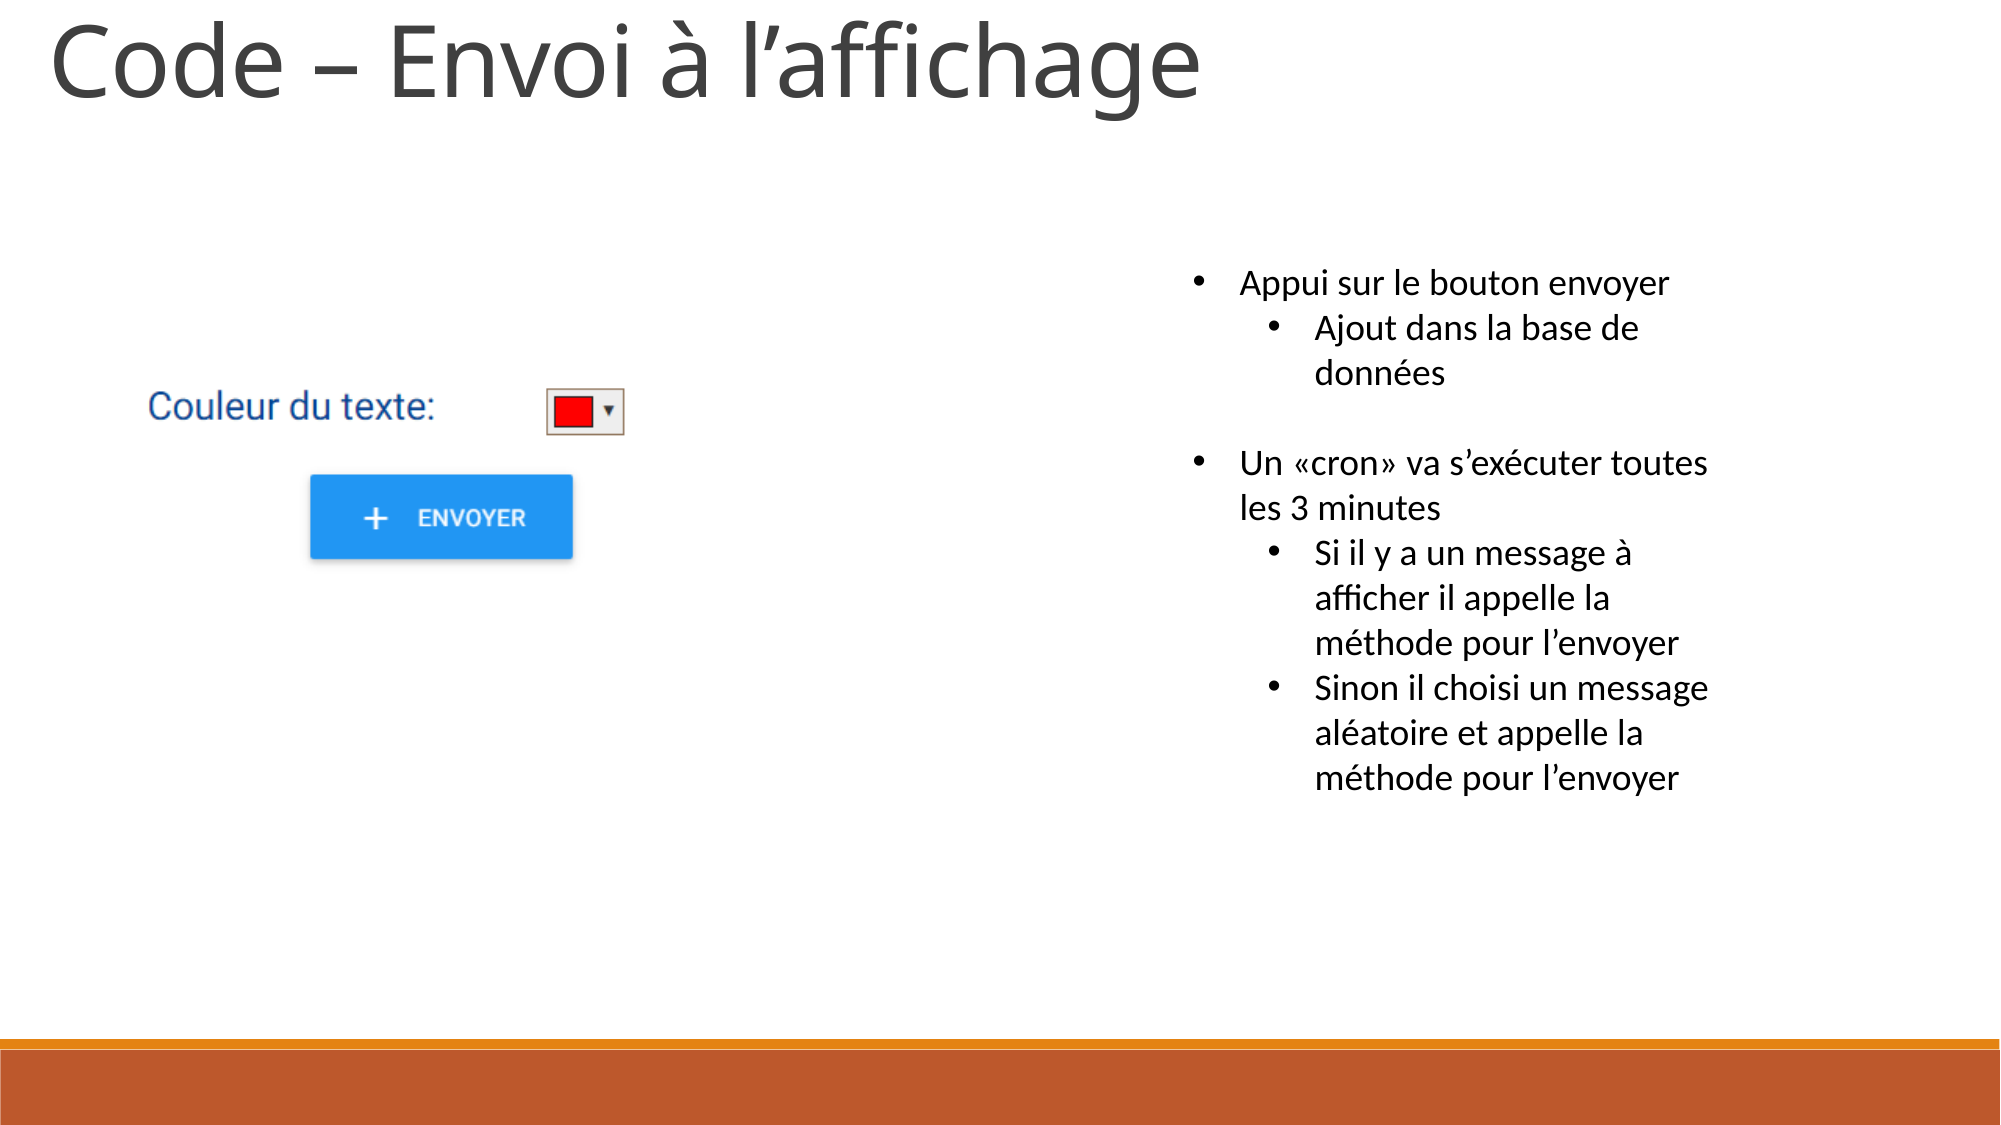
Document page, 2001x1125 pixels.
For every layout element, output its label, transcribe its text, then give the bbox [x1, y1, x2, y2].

picture [133, 311, 640, 586]
text_box Appui sur le bouton envoyer Ajout dans la base de données Un «cron» va s’exécuter toutes les 3 minutes Si il y a un message à afficher il appelle la méthode pour l’envoyer Sinon il choisi un message aléatoire et appelle la méthode pour l’envoyer [1177, 250, 1733, 806]
text_box Code – Envoi à l’affichage [33, 8, 1684, 118]
